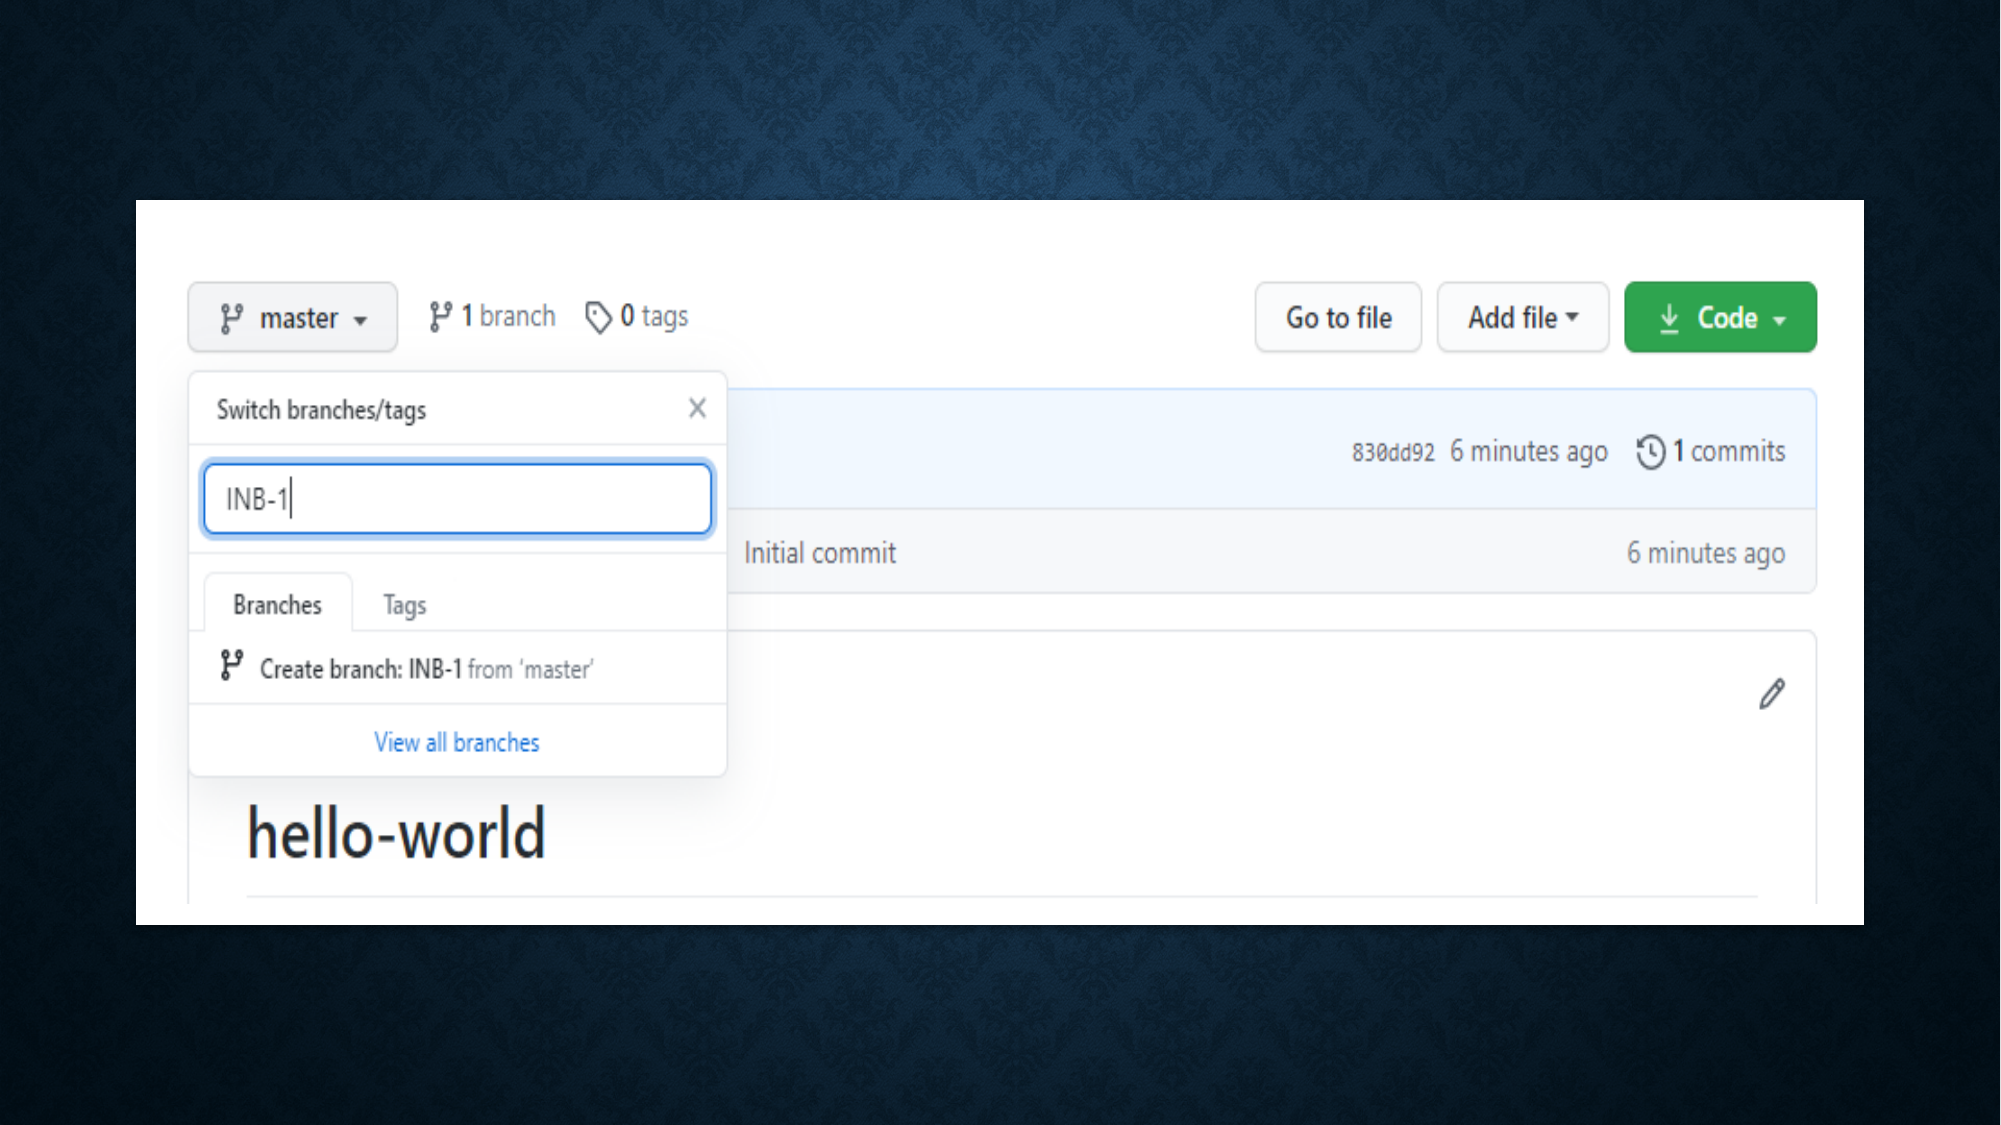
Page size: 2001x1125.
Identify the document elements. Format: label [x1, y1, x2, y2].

picture [156, 220, 1844, 905]
